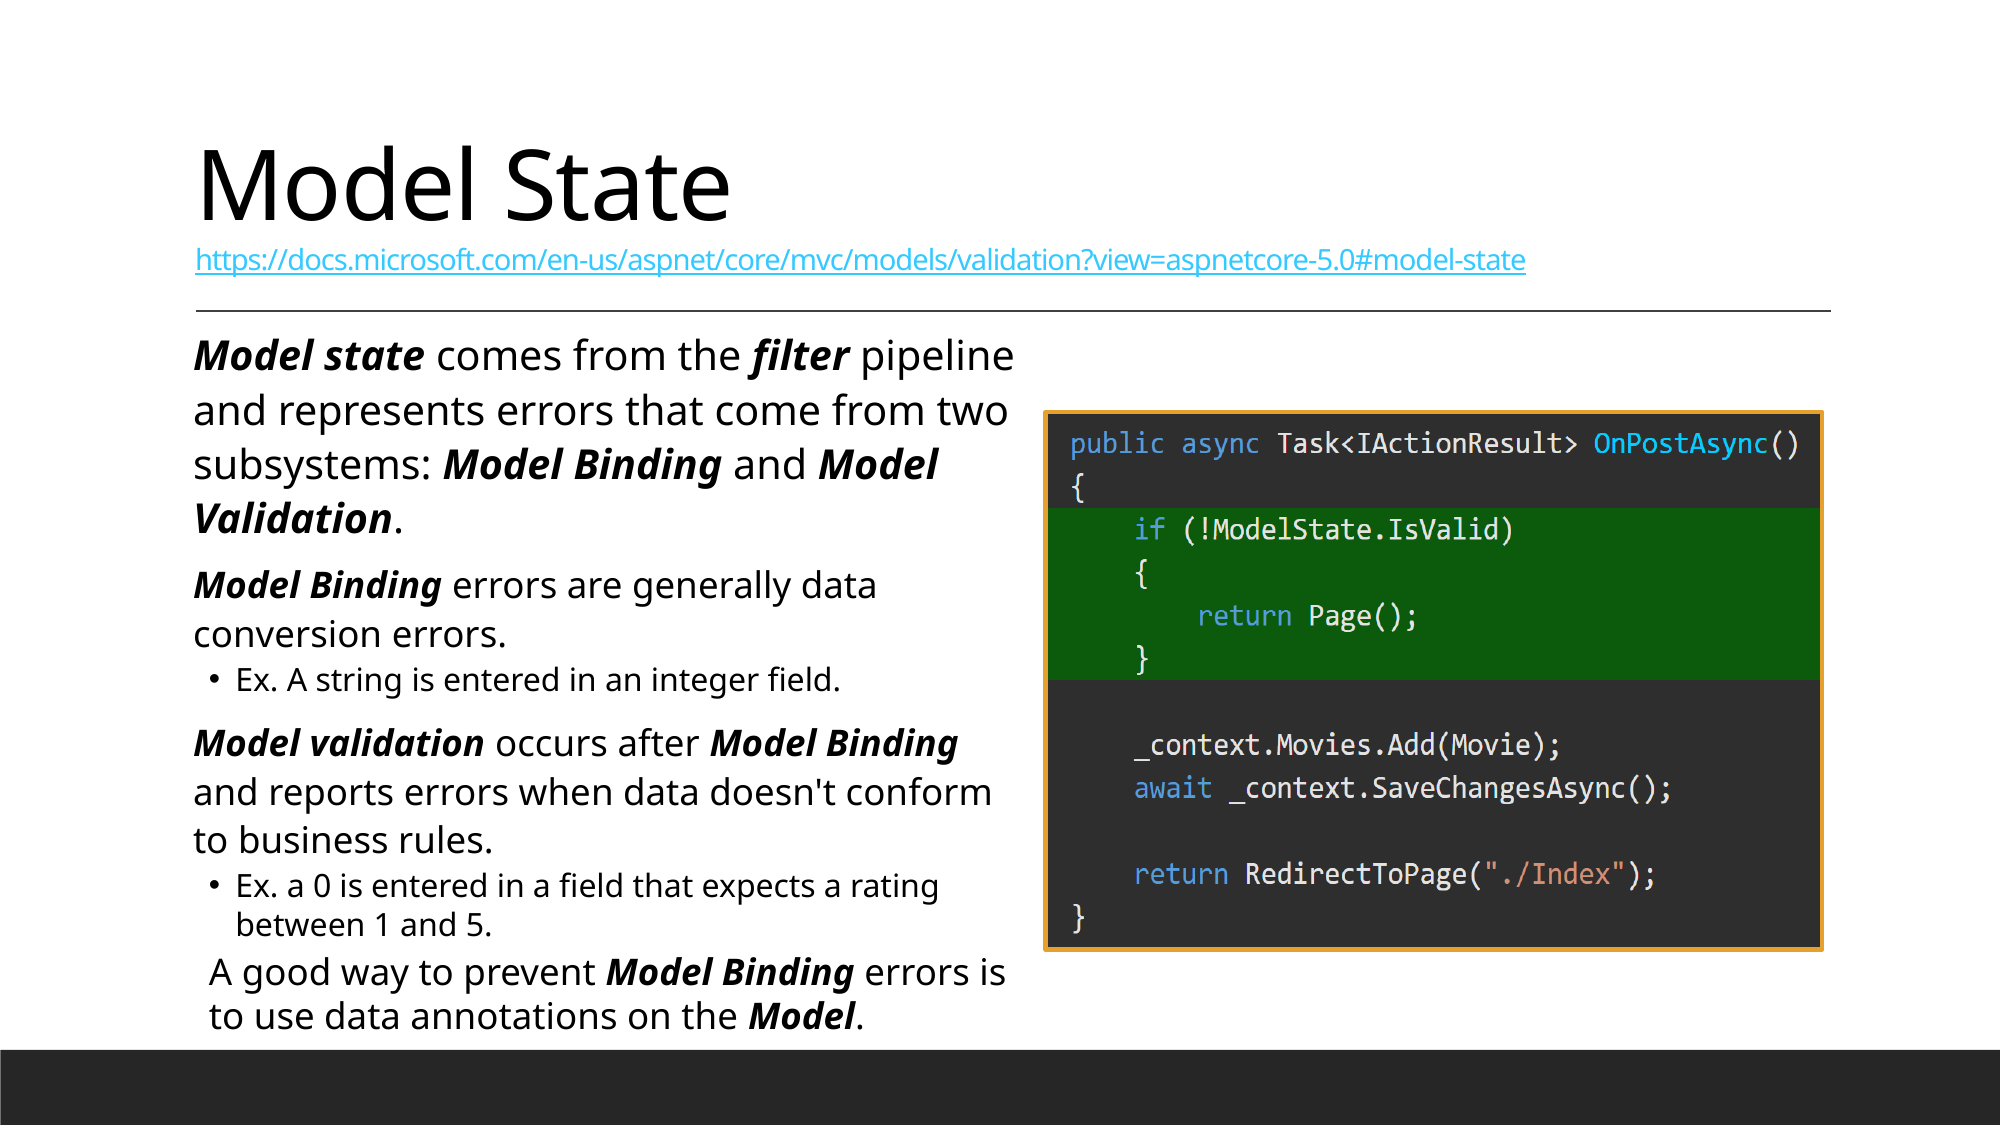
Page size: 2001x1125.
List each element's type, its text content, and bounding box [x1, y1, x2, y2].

list Model state comes from the filter pipeline and represents errors that come from two subsystems: Model Binding and Model Validation. Model Binding errors are generally data conversion errors. Ex. A string is entered in an integer field. Model validation occurs after Model Binding and reports errors when data doesn't conform to business rules. Ex. a 0 is entered in a field that expects a rating between 1 and 5. A good way to prevent Model Binding errors is to use data annotations on the Model. [180, 311, 1031, 1050]
title Model State https://docs.microsoft.com/en-us/aspnet/core/mvc/models/validation?view=aspnetcore-5.0#model-state [180, 47, 1830, 285]
picture [1047, 413, 1821, 948]
